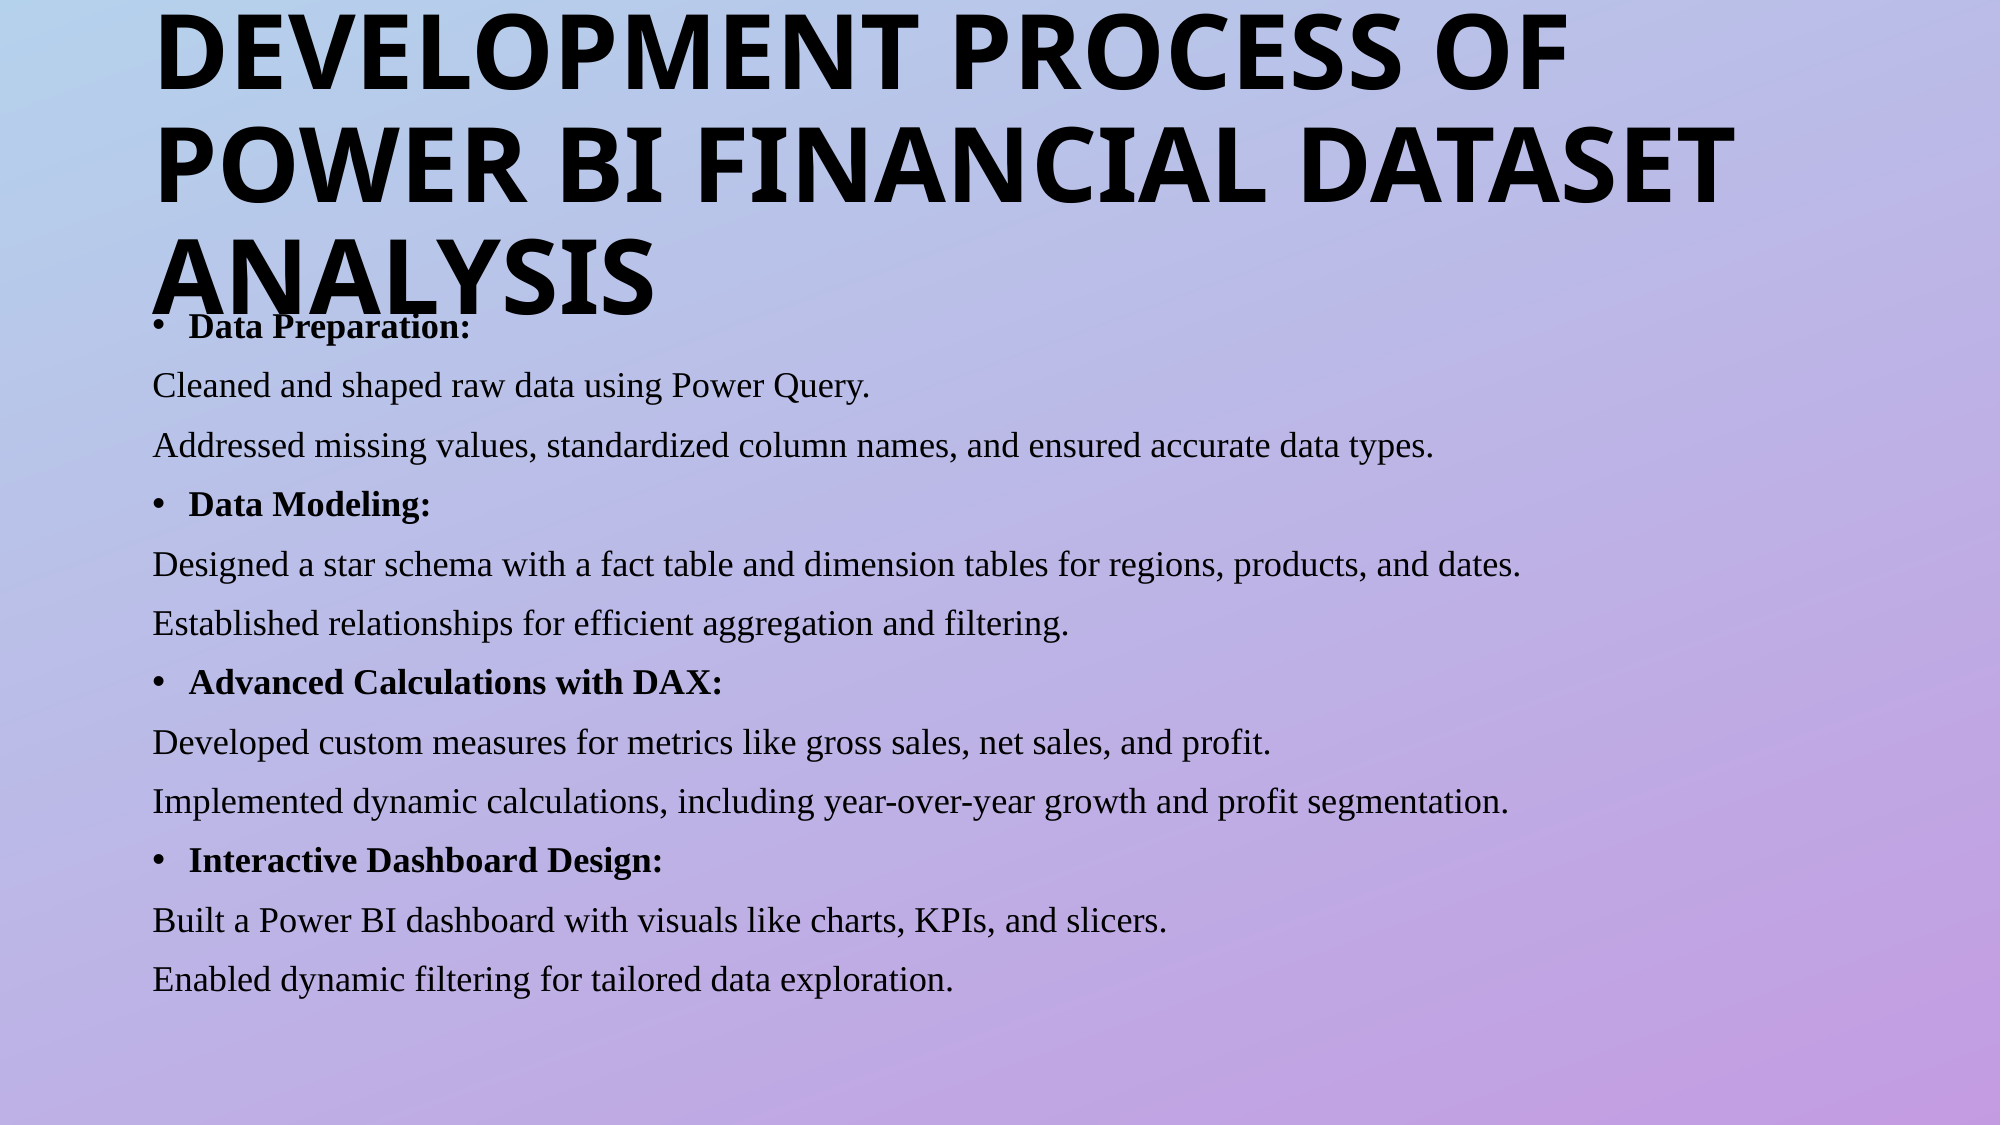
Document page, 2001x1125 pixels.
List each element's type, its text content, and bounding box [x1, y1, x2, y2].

title DEVELOPMENT PROCESS OF POWER BI FINANCIAL DATASET ANALYSIS [137, 59, 1863, 278]
list Data Preparation: Cleaned and shaped raw data using Power Query. Addressed missing values, standardized column names, and ensured accurate data types. Data Modeling: Designed a star schema with a fact table and dimension tables for regions, products, and dates. Established relationships for efficient aggregation and filtering. Advanced Calculations with DAX: Developed custom measures for metrics like gross sales, net sales, and profit. Implemented dynamic calculations, including year-over-year growth and profit segmentation. Interactive Dashboard Design: Built a Power BI dashboard with visuals like charts, KPIs, and slicers. Enabled dynamic filtering for tailored data exploration. [137, 299, 1863, 1014]
